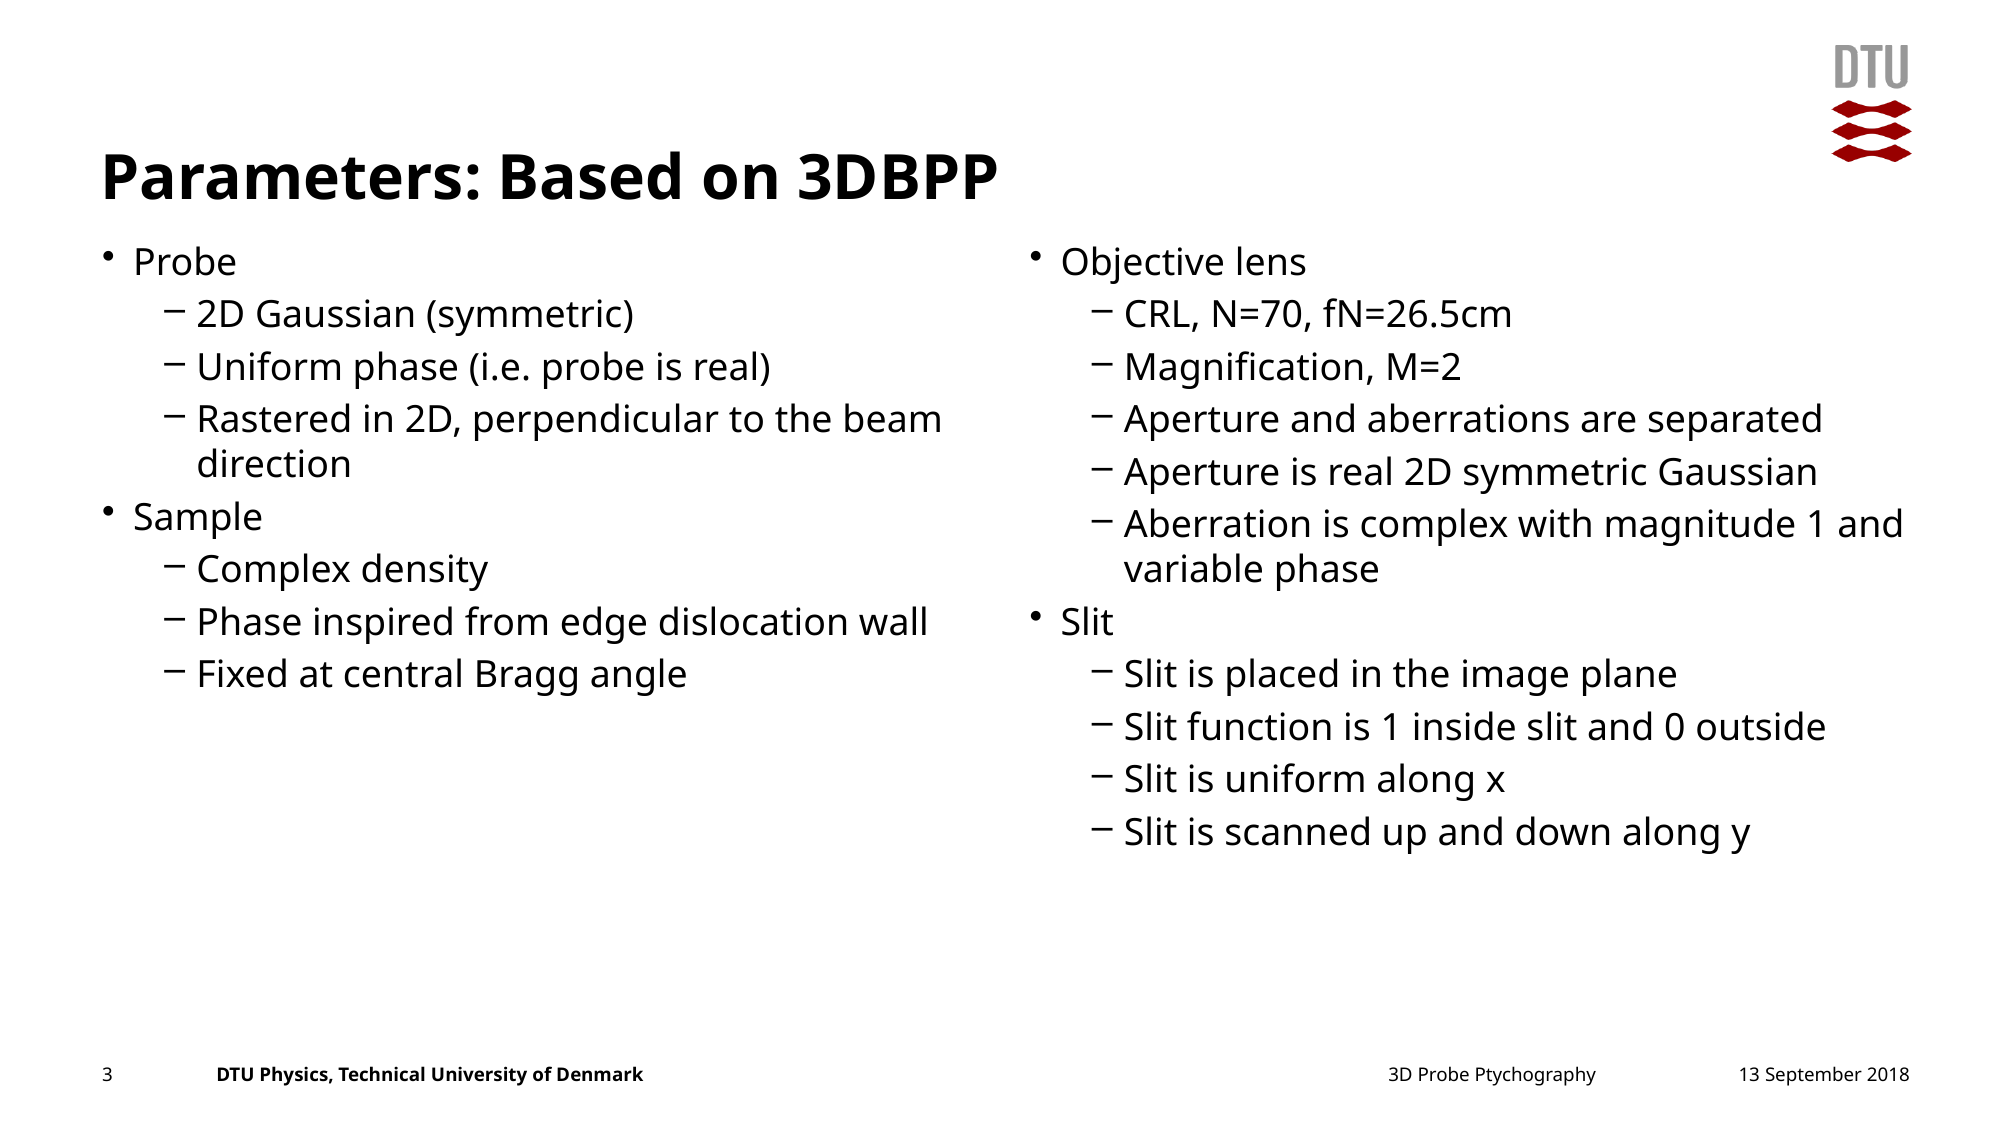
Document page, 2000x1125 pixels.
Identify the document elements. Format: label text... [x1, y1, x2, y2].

slide_number 3 [102, 1062, 201, 1113]
title Parameters: Based on 3DBPP [100, 24, 1834, 212]
list Objective lens CRL, N=70, fN=26.5cm Magnification, M=2 Aperture and aberrations are separated Aperture is real 2D symmetric Gaussian Aberration is complex with magnitude 1 and variable phase Slit Slit is placed in the image plane Slit function is 1 inside slit and 0 outside Slit is uniform along x Slit is scanned up and down along y [1029, 237, 1910, 1024]
picture [1834, 45, 1912, 162]
list Probe 2D Gaussian (symmetric) Uniform phase (i.e. probe is real) Rastered in 2D, perpendicular to the beam direction Sample Complex density Phase inspired from edge dislocation wall Fixed at central Bragg angle [102, 237, 982, 1024]
footer 3D Probe Ptychography [1217, 1062, 1596, 1113]
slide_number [1596, 1062, 1910, 1113]
